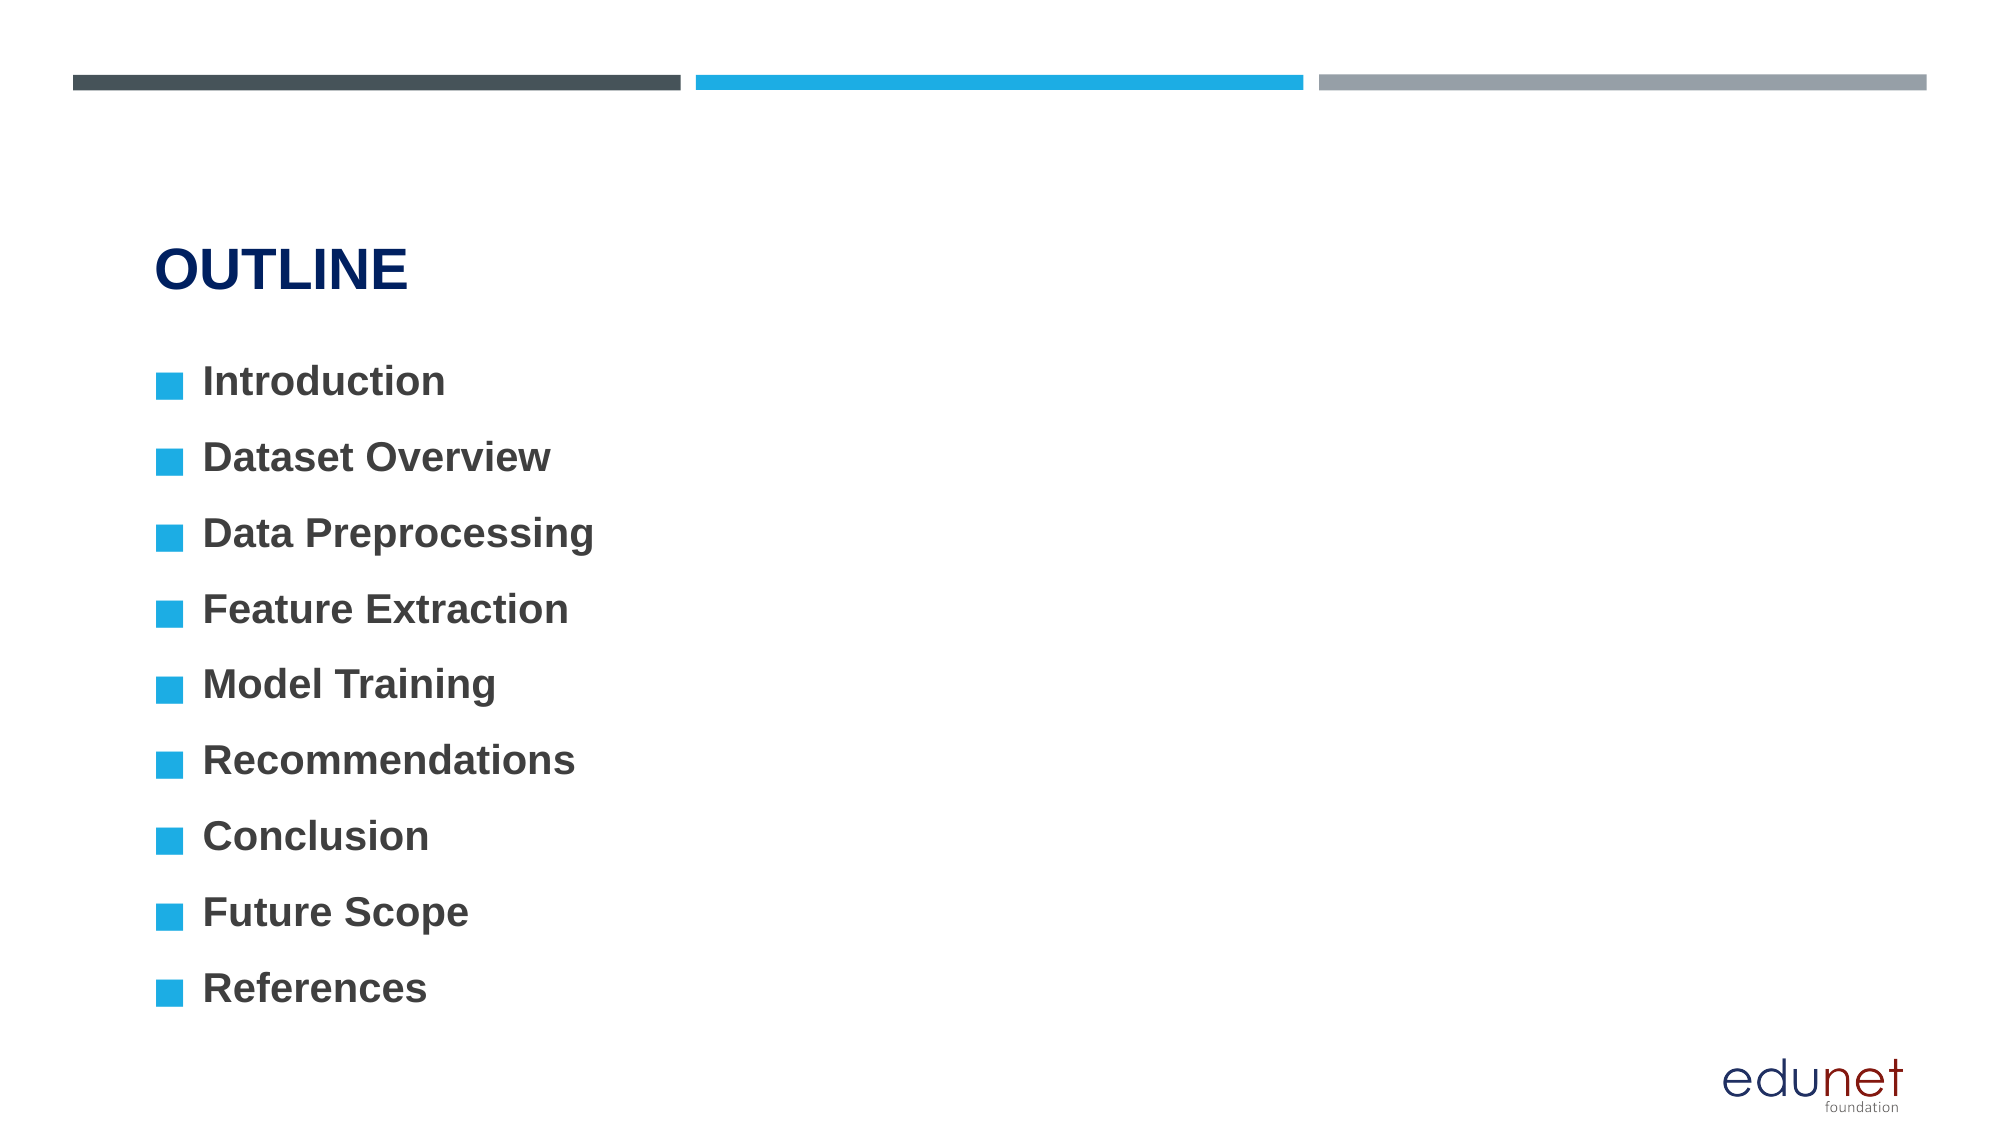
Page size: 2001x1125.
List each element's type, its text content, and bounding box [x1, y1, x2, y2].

list Introduction Dataset Overview Data Preprocessing Feature Extraction Model Training Recommendations Conclusion Future Scope References [137, 265, 1945, 1125]
title OUTLINE [139, 91, 1865, 265]
